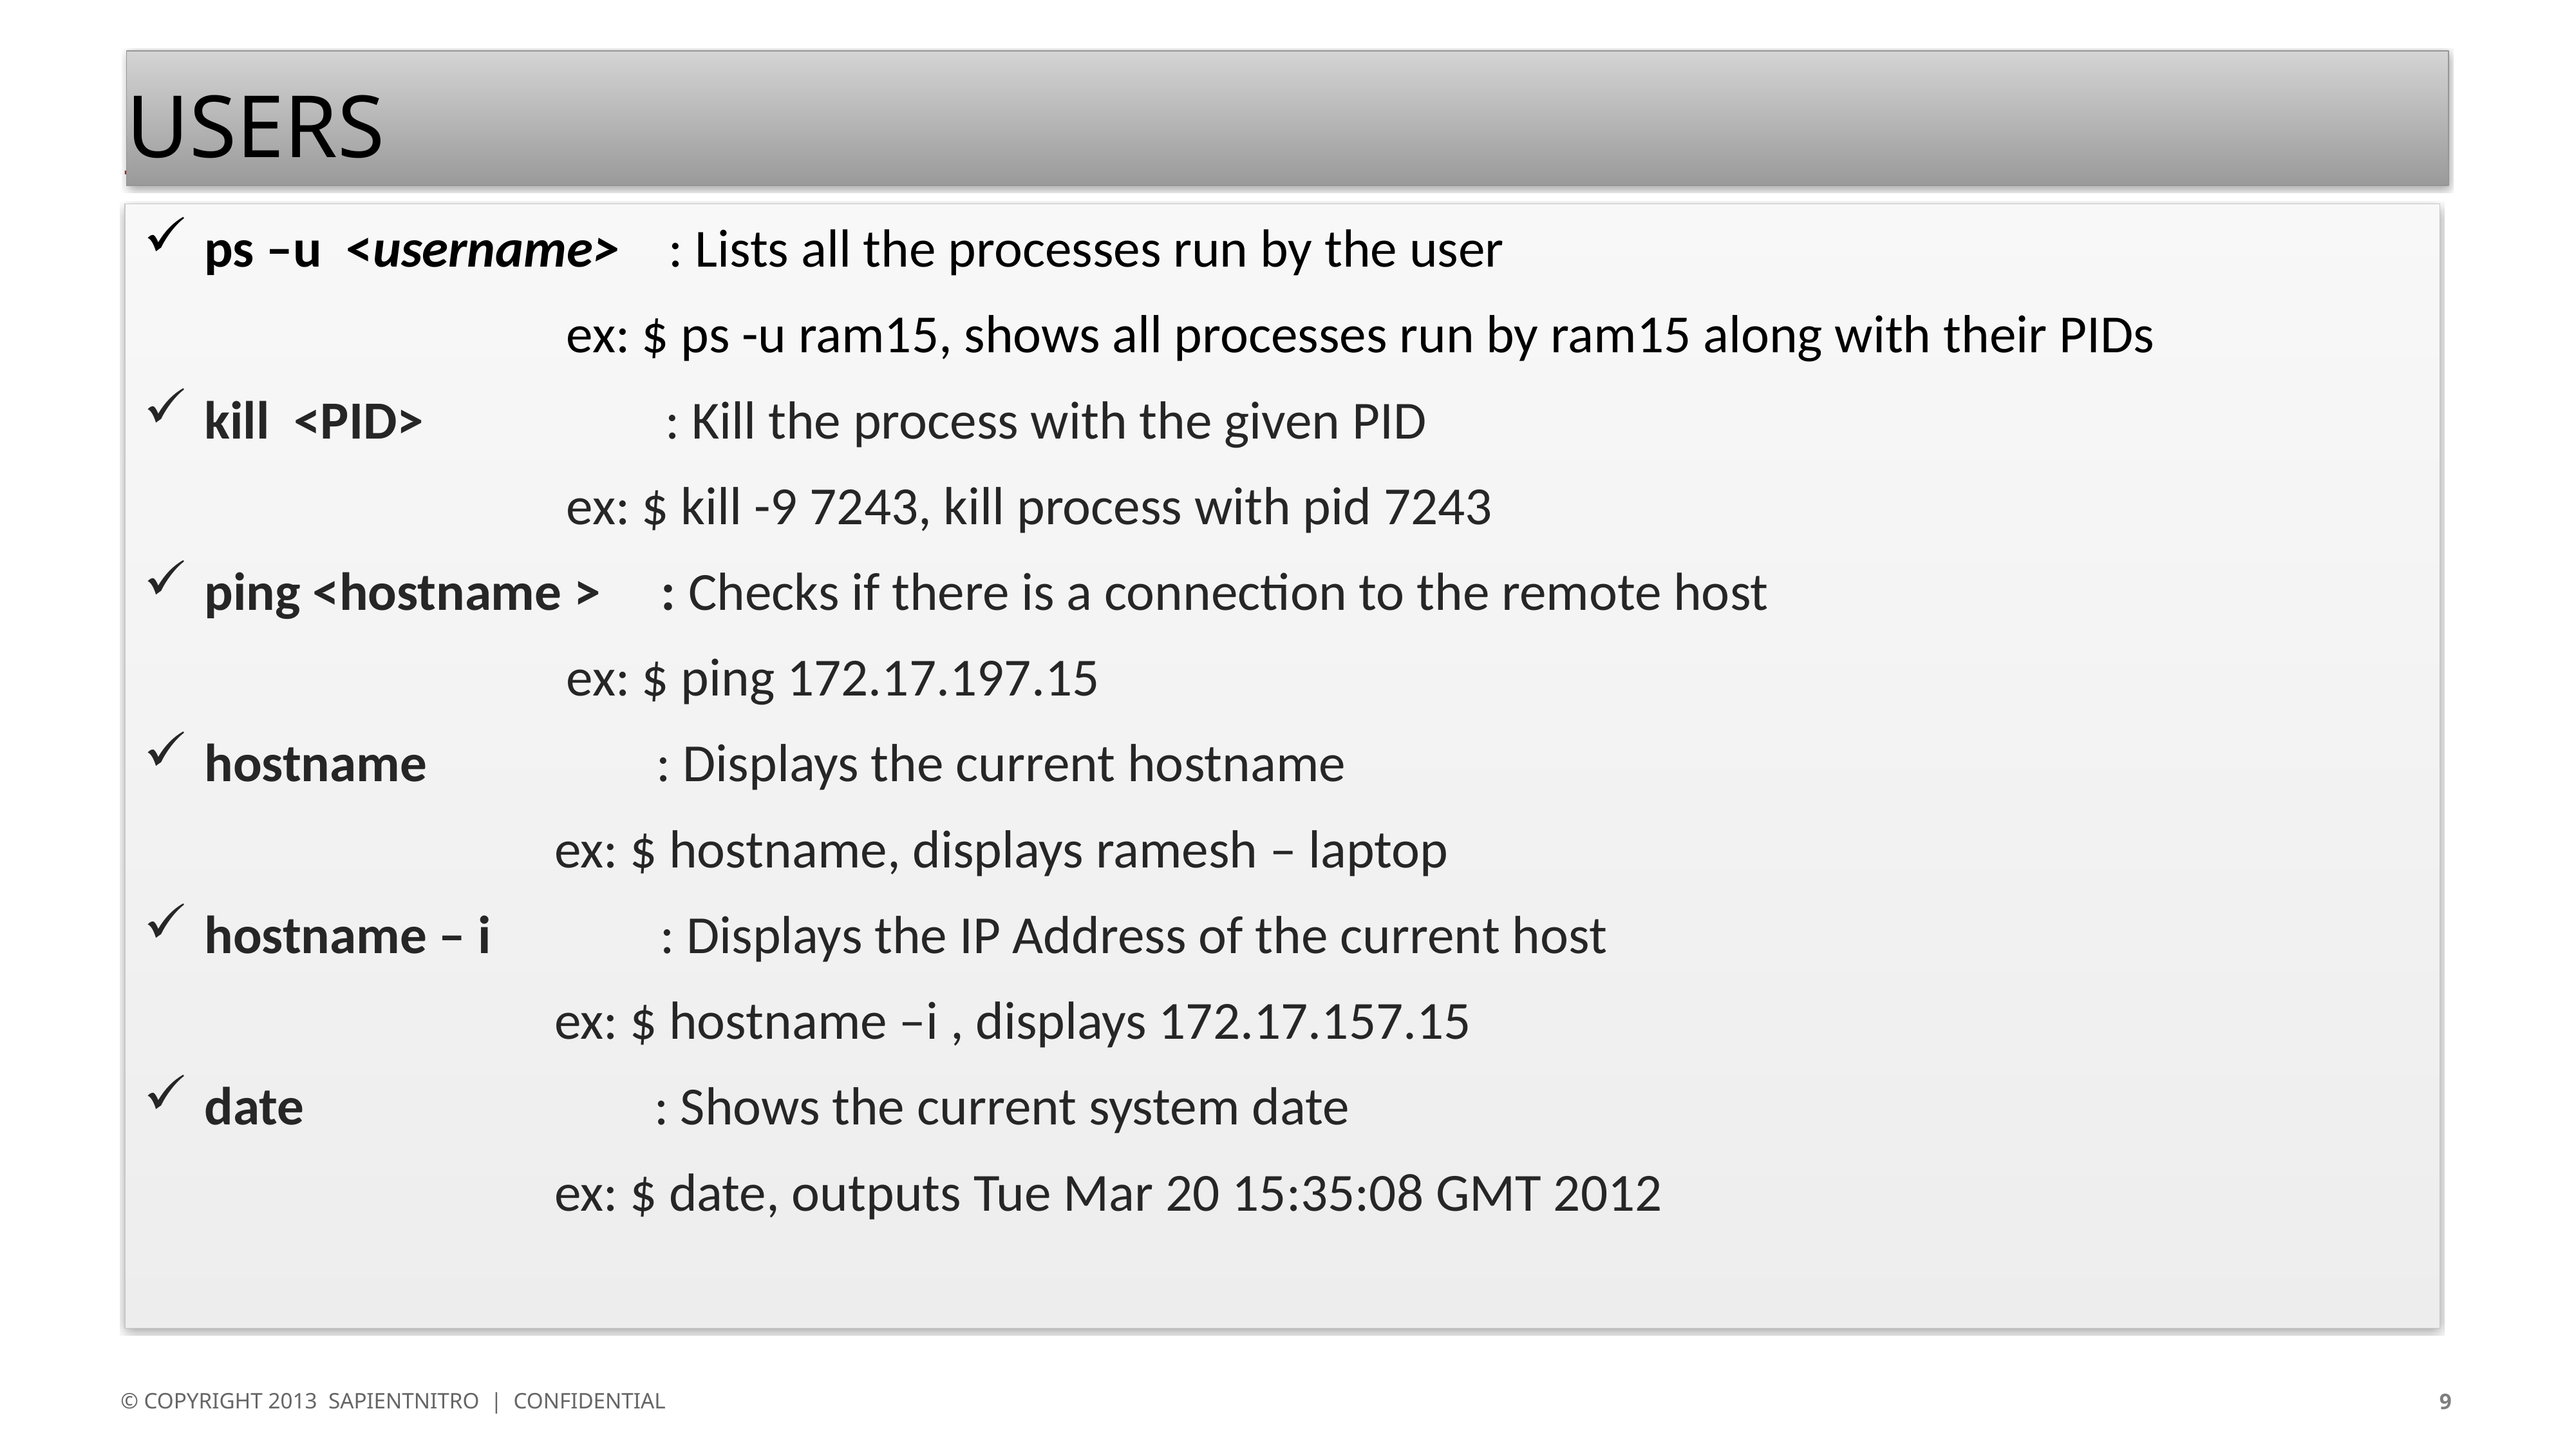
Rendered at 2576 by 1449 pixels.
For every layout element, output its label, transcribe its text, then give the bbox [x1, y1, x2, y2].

list ps –u <username> : Lists all the processes run by the user ex: $ ps -u ram15, shows all processes run by ram15 along with their PIDs kill <PID> : Kill the process with the given PID ex: $ kill -9 7243, kill process with pid 7243 ping <hostname > : Checks if there is a connection to the remote host ex: $ ping 172.17.197.15 hostname : Displays the current hostname ex: $ hostname, displays ramesh – laptop hostname – i : Displays the IP Address of the current host ex: $ hostname –i , displays 172.17.157.15 date : Shows the current system date ex: $ date, outputs Tue Mar 20 15:35:08 GMT 2012 [124, 204, 2440, 1329]
title users [126, 50, 2449, 186]
